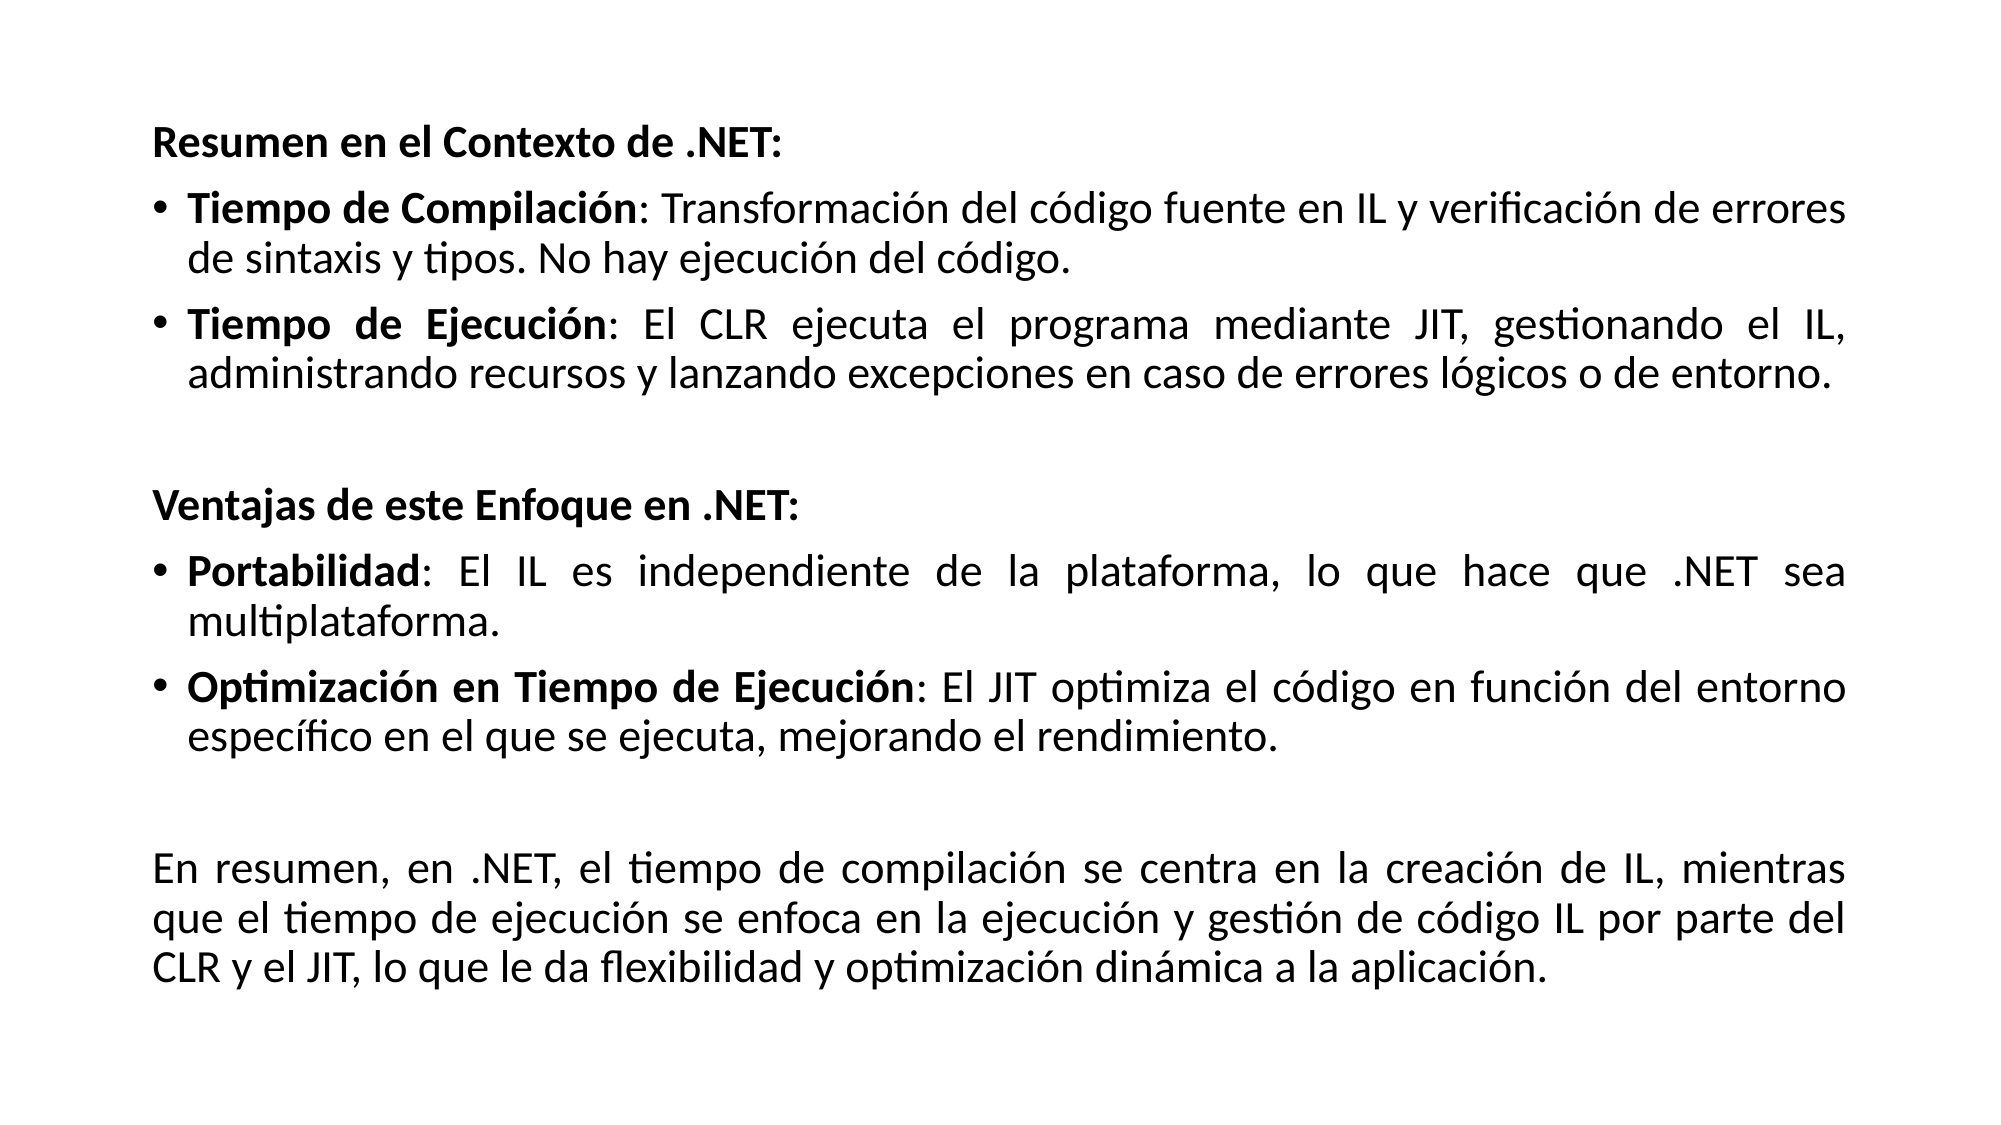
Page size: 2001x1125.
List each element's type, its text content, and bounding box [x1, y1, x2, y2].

list Resumen en el Contexto de .NET: Tiempo de Compilación: Transformación del código fuente en IL y verificación de errores de sintaxis y tipos. No hay ejecución del código. Tiempo de Ejecución: El CLR ejecuta el programa mediante JIT, gestionando el IL, administrando recursos y lanzando excepciones en caso de errores lógicos o de entorno. Ventajas de este Enfoque en .NET: Portabilidad: El IL es independiente de la plataforma, lo que hace que .NET sea multiplataforma. Optimización en Tiempo de Ejecución: El JIT optimiza el código en función del entorno específico en el que se ejecuta, mejorando el rendimiento. En resumen, en .NET, el tiempo de compilación se centra en la creación de IL, mientras que el tiempo de ejecución se enfoca en la ejecución y gestión de código IL por parte del CLR y el JIT, lo que le da flexibilidad y optimización dinámica a la aplicación. [137, 110, 1863, 1014]
